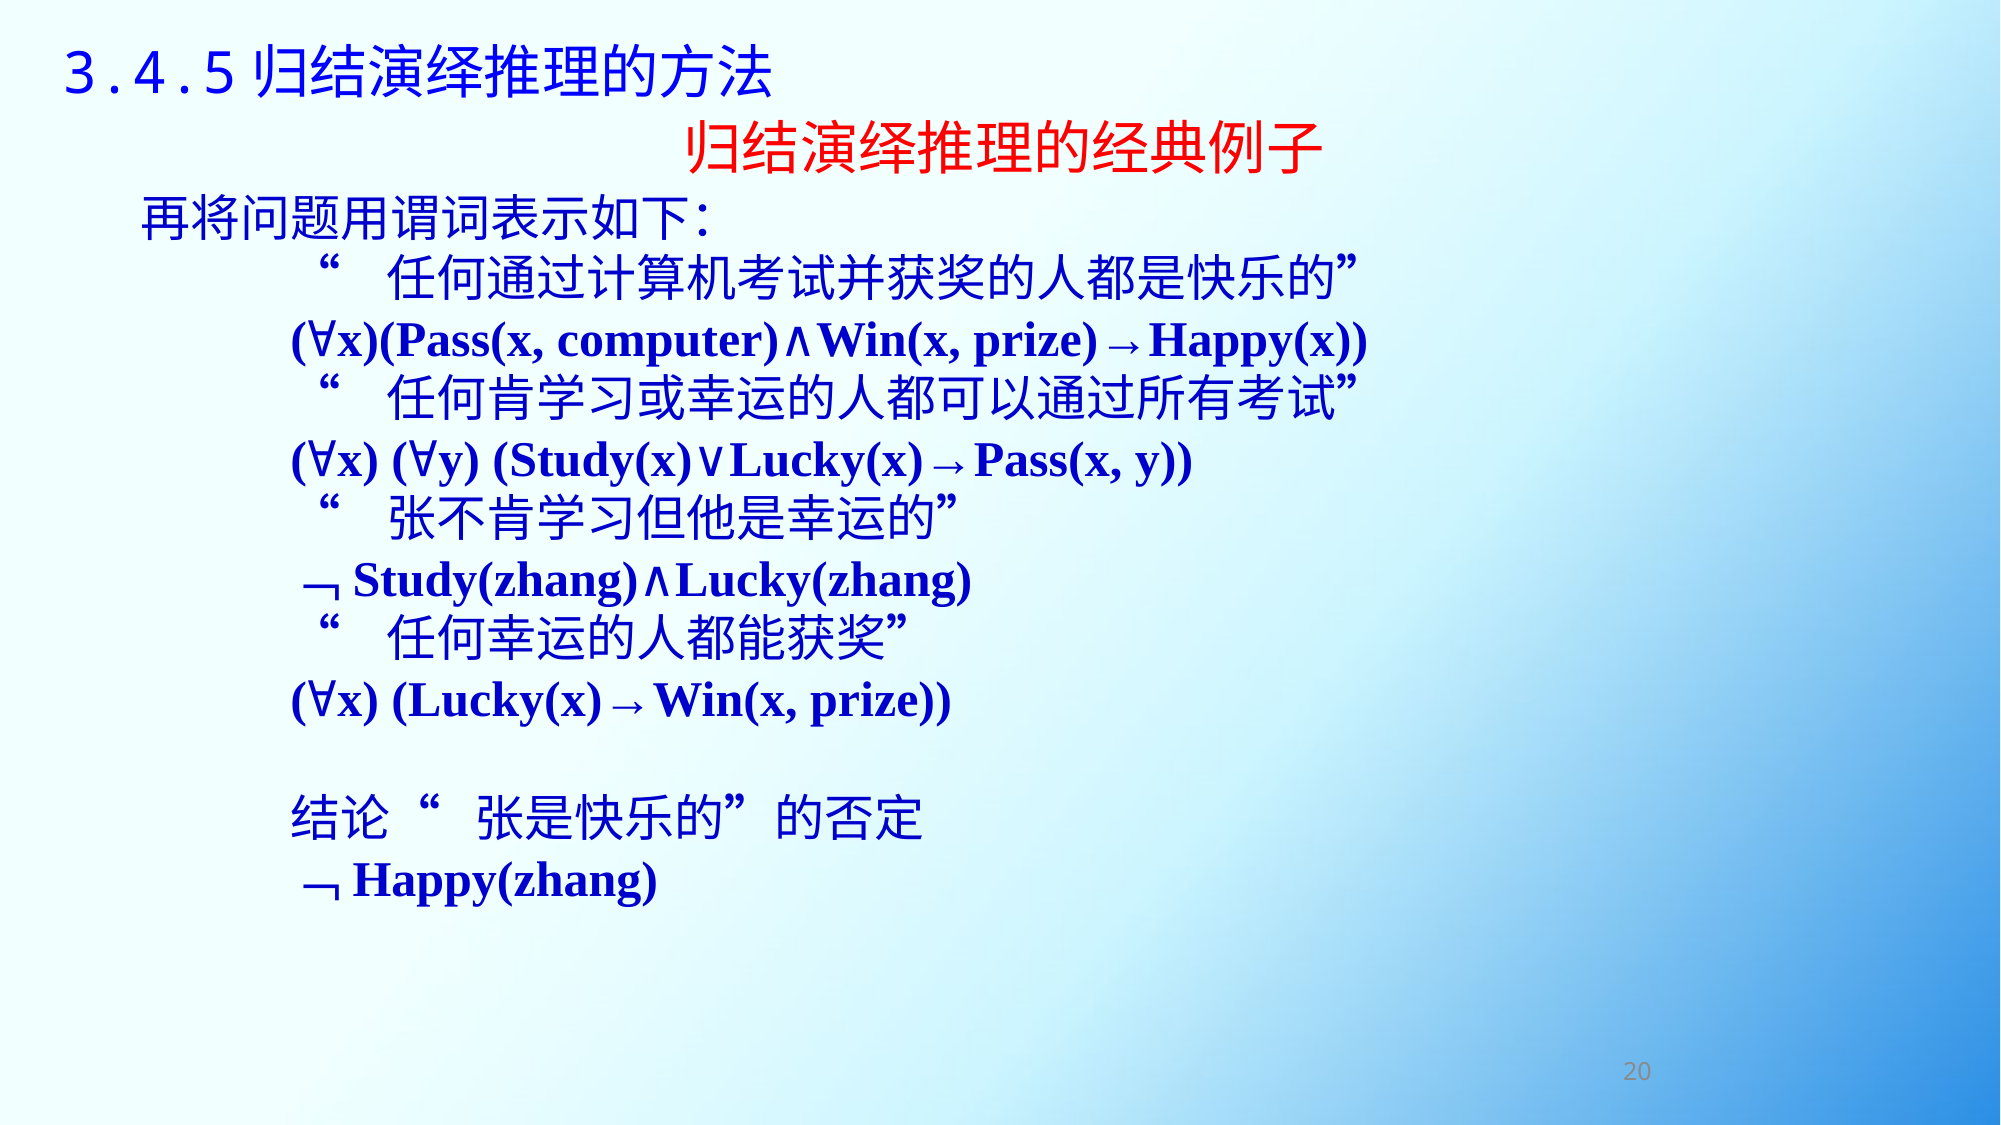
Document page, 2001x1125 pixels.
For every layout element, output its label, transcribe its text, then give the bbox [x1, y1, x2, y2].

text_box 再将问题用谓词表示如下： “ 任何通过计算机考试并获奖的人都是快乐的” (∀x)(Pass(x, computer)∧Win(x, prize)→Happy(x)) “ 任何肯学习或幸运的人都可以通过所有考试” (∀x) (∀y) (Study(x)∨Lucky(x)→Pass(x, y)) “ 张不肯学习但他是幸运的” ﹁Study(zhang)∧Lucky(zhang) “ 任何幸运的人都能获奖” (∀x) (Lucky(x)→Win(x, prize)) 结论“ 张是快乐的”的否定 ﹁Happy(zhang) [125, 178, 1889, 914]
text_box 归结演绎推理的经典例子 [47, 103, 1967, 189]
picture [0, 0, 2001, 1125]
slide_number 20 [1412, 1042, 1863, 1103]
title 3.4.5归结演绎推理的方法 [47, 21, 1398, 103]
